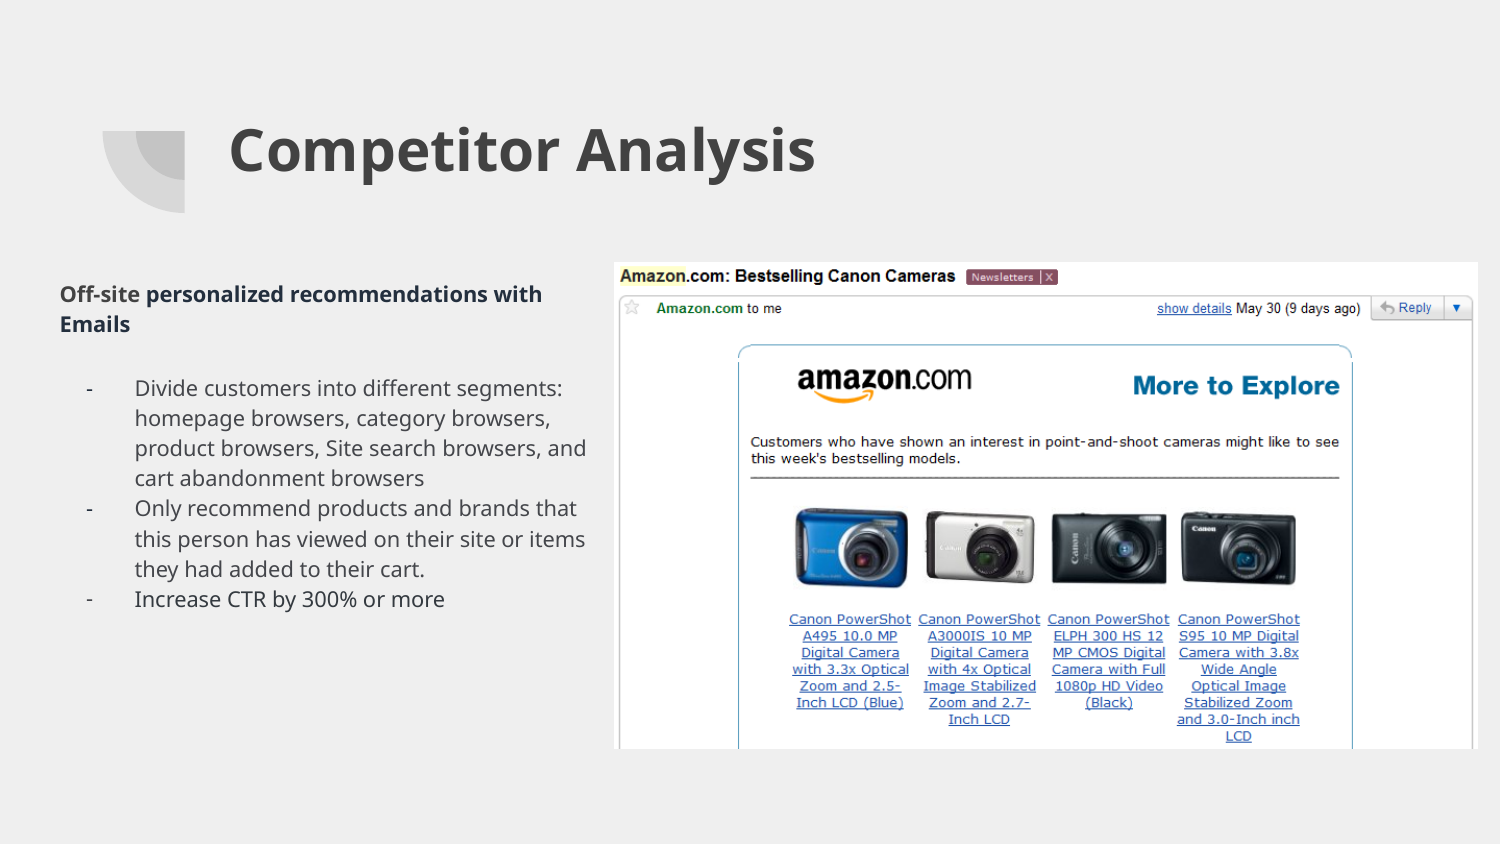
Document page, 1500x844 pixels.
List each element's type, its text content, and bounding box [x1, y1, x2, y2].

picture [614, 261, 1478, 749]
title Competitor Analysis [213, 98, 1368, 262]
list Off-site personalized recommendations with Emails Divide customers into different segments: homepage browsers, category browsers, product browsers, Site search browsers, and cart abandonment browsers Only recommend products and brands that this person has viewed on their site or items they had added to their cart. Increase CTR by 300% or more [44, 262, 612, 749]
